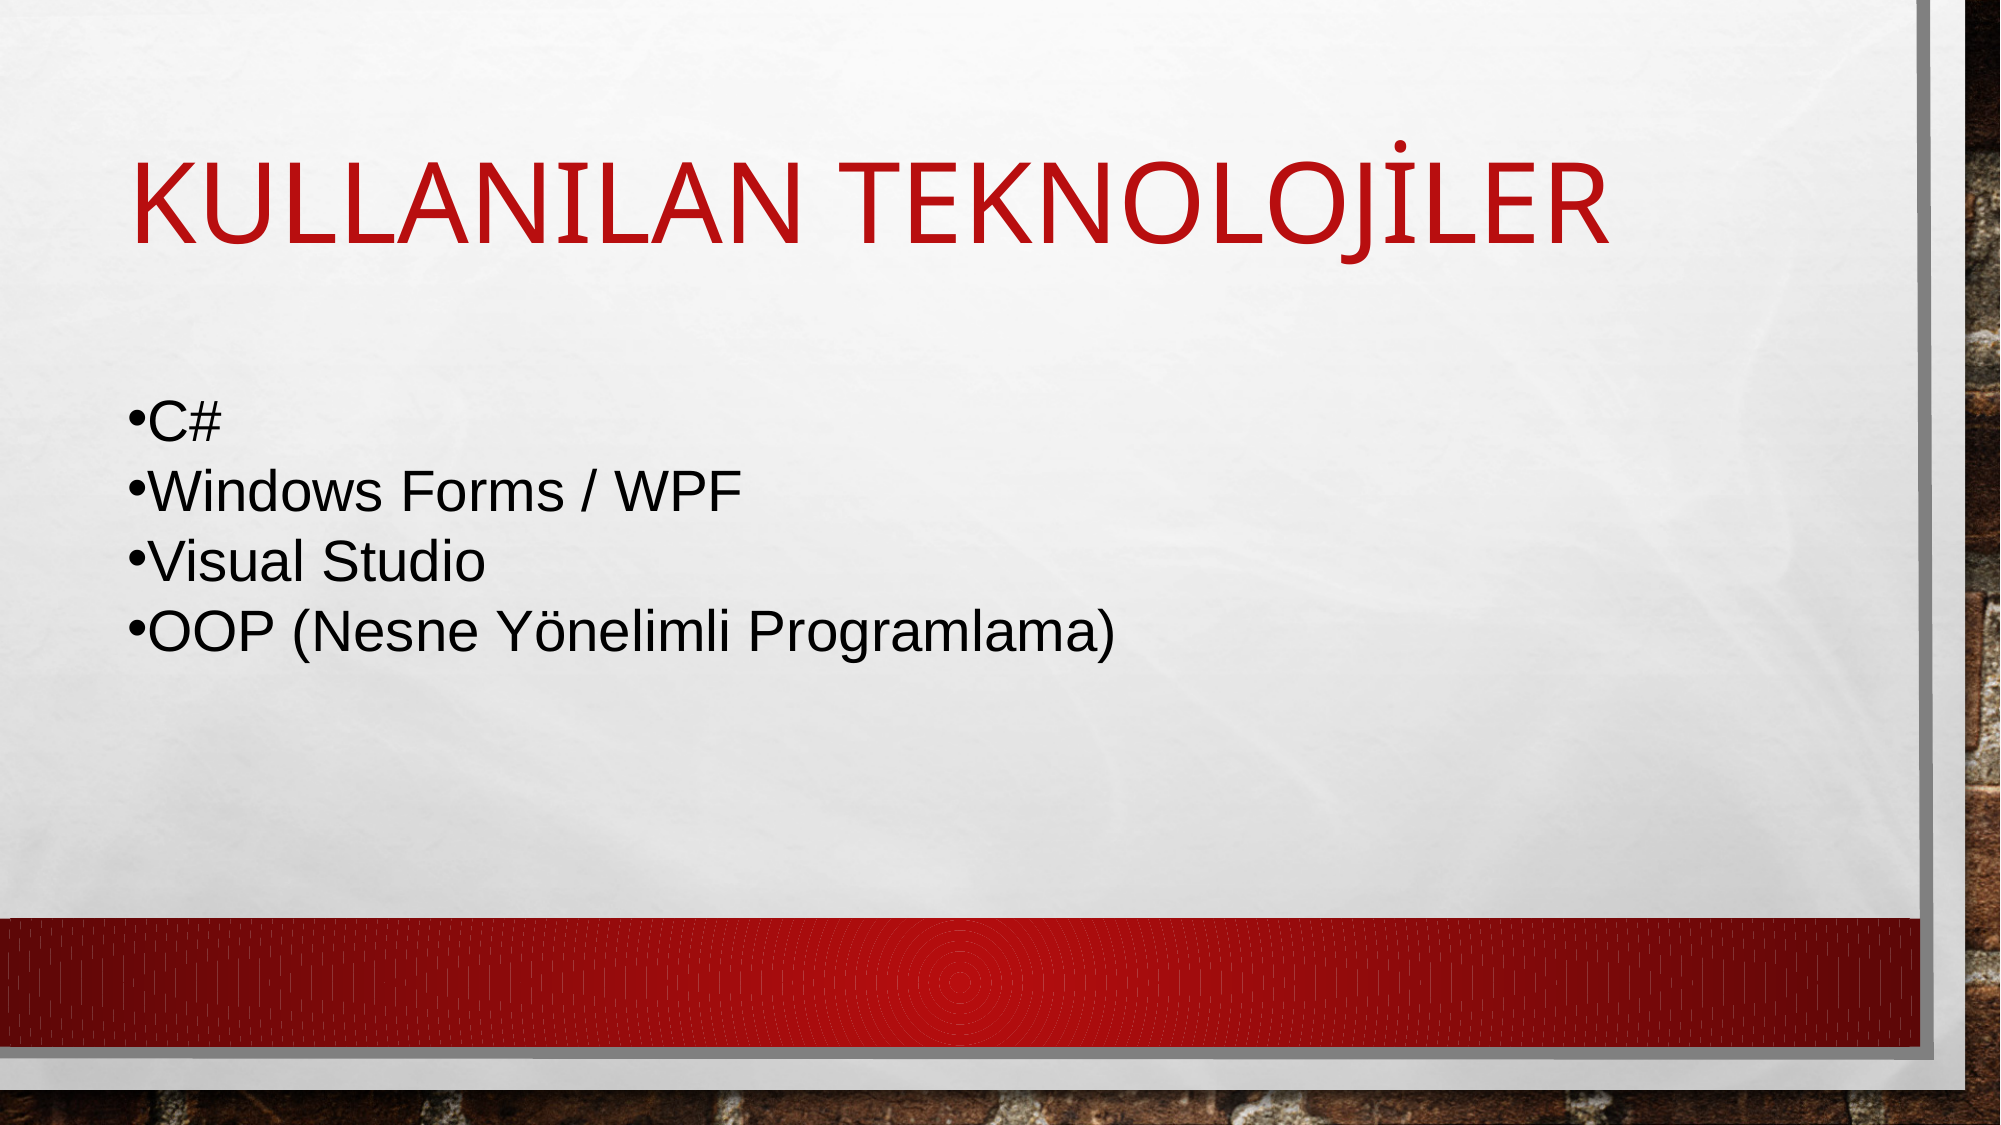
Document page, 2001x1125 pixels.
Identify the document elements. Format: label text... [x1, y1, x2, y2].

list C# Windows Forms / WPF Visual Studio OOP (Nesne Yönelimli Programlama) [112, 173, 1818, 827]
title Kullanılan teknolojiler [112, 112, 1818, 173]
picture [0, 0, 2000, 1125]
